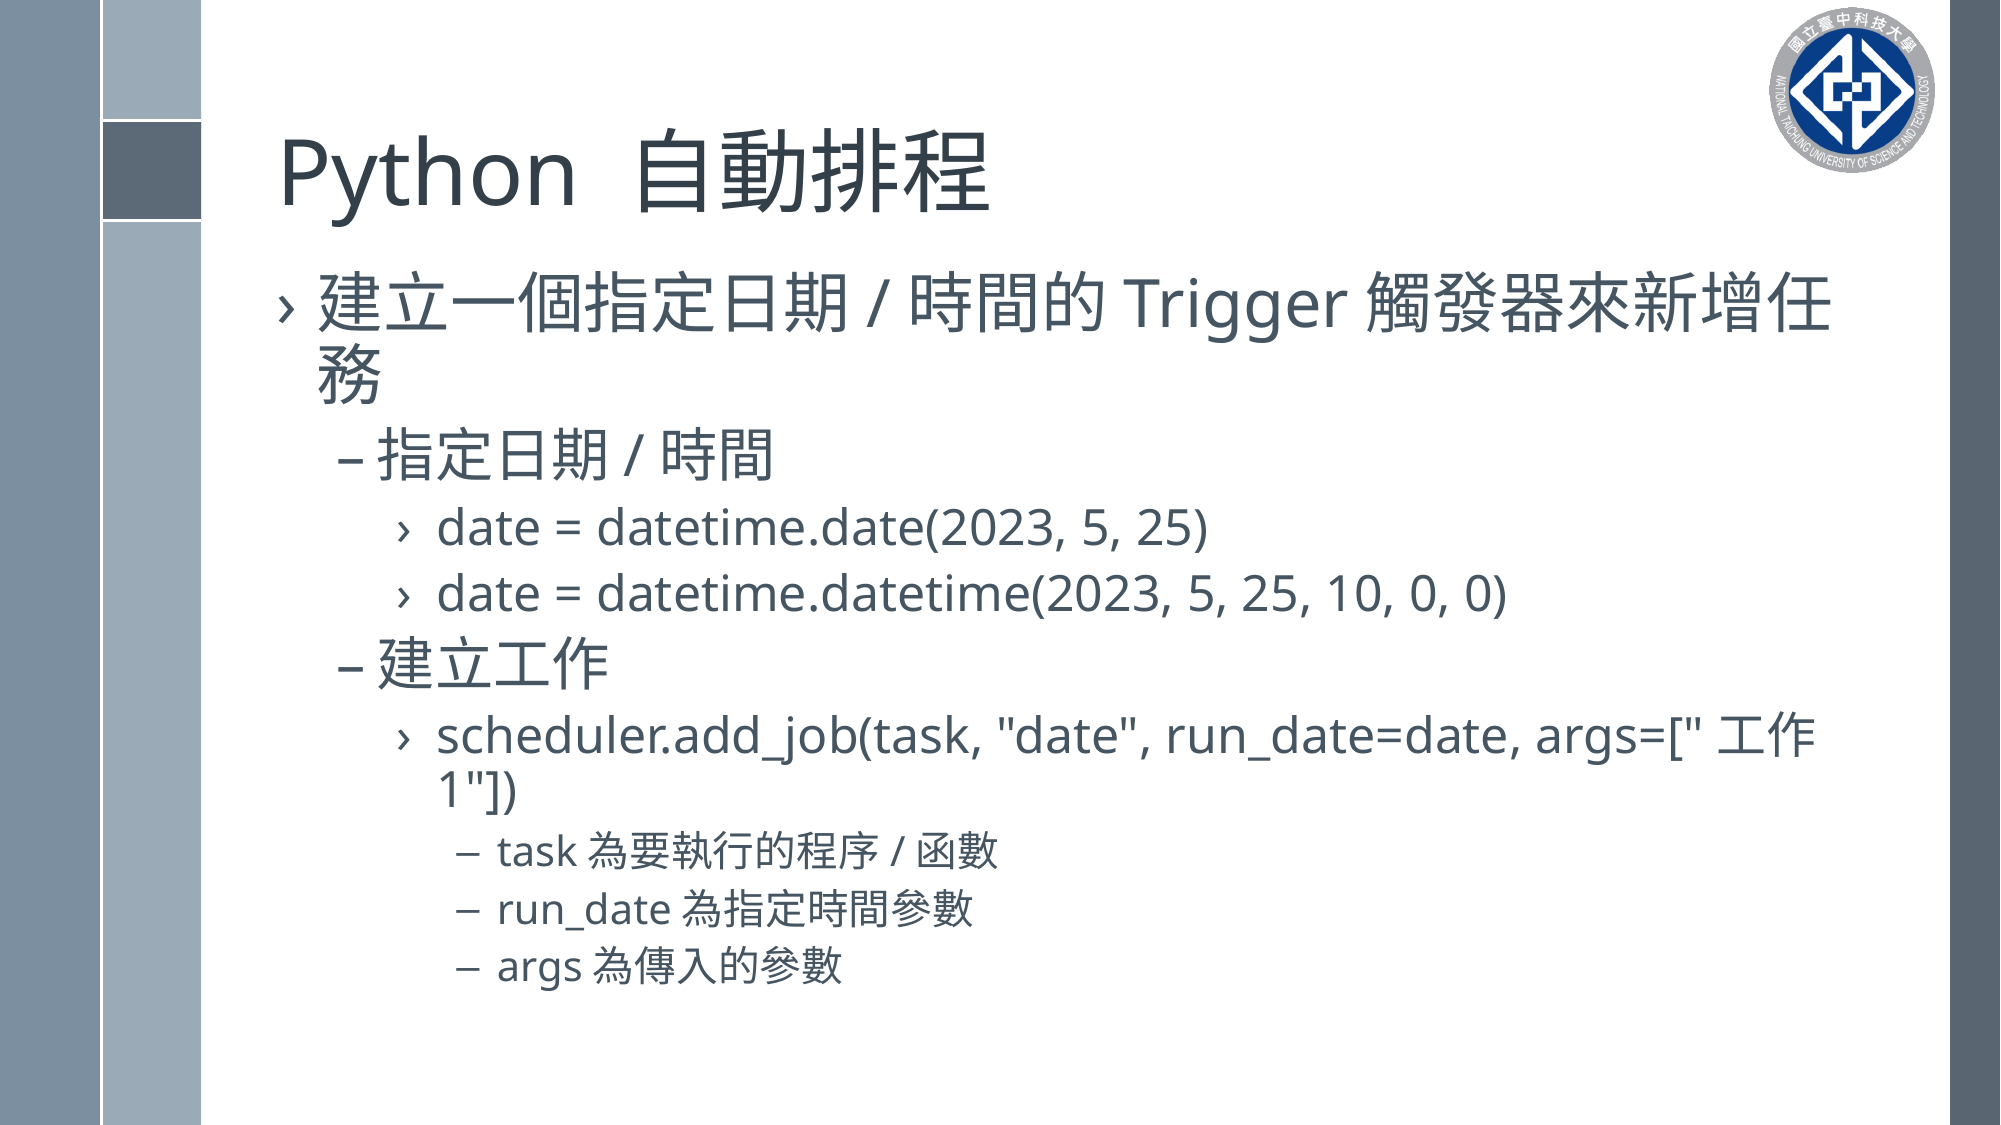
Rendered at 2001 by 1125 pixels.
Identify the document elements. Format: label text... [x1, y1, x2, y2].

picture [1769, 7, 1935, 173]
title Python 自動排程 [261, 29, 1867, 233]
list 建立一個指定日期/時間的Trigger觸發器來新增任務 指定日期/時間 date = datetime.date(2023, 5, 25) date = datetime.datetime(2023, 5, 25, 10, 0, 0) 建立工作 scheduler.add_job(task, "date", run_date=date, args=["工作1"]) task為要執行的程序/函數 run_date為指定時間參數 args為傳入的參數 [261, 262, 1867, 1013]
